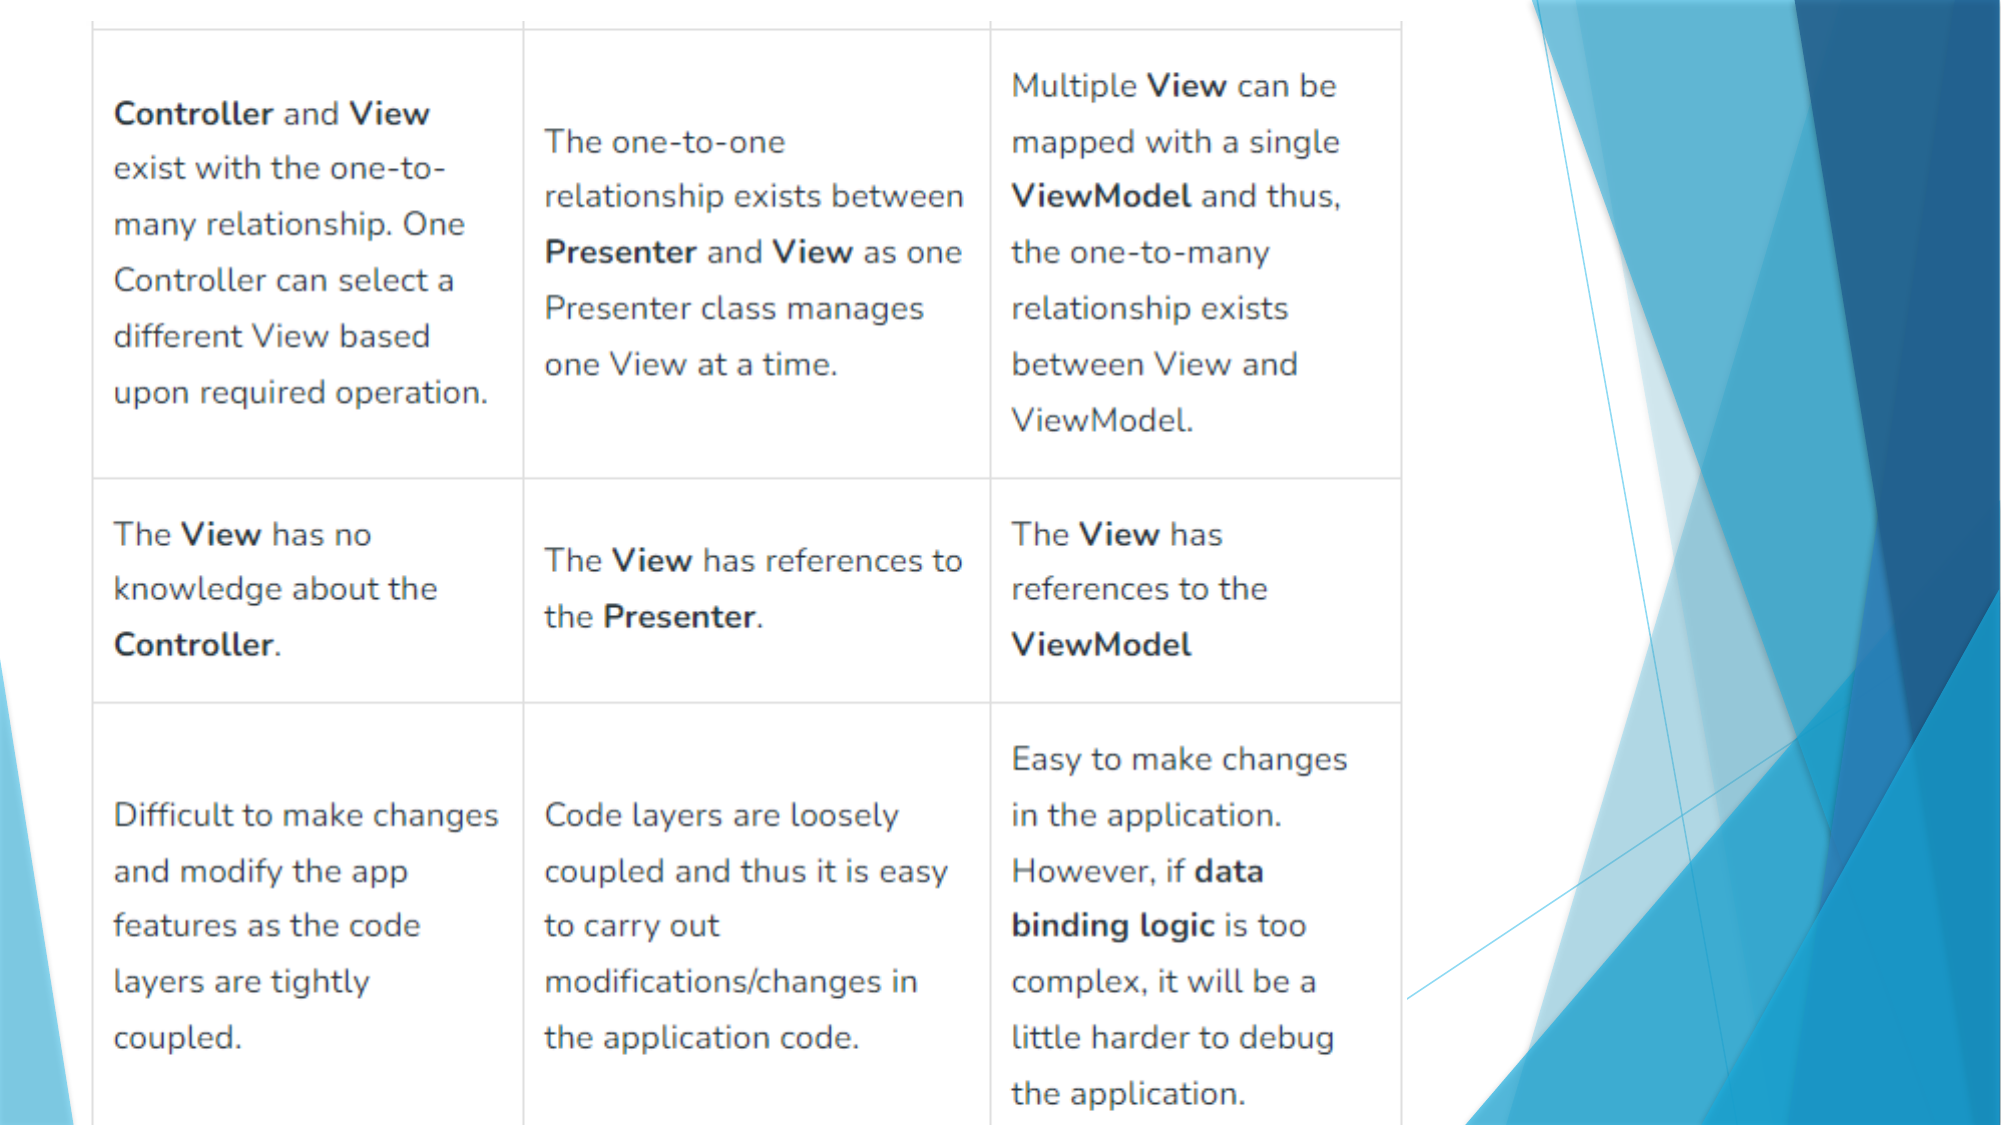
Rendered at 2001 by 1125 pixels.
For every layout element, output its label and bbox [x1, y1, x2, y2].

picture [86, 20, 1408, 1125]
